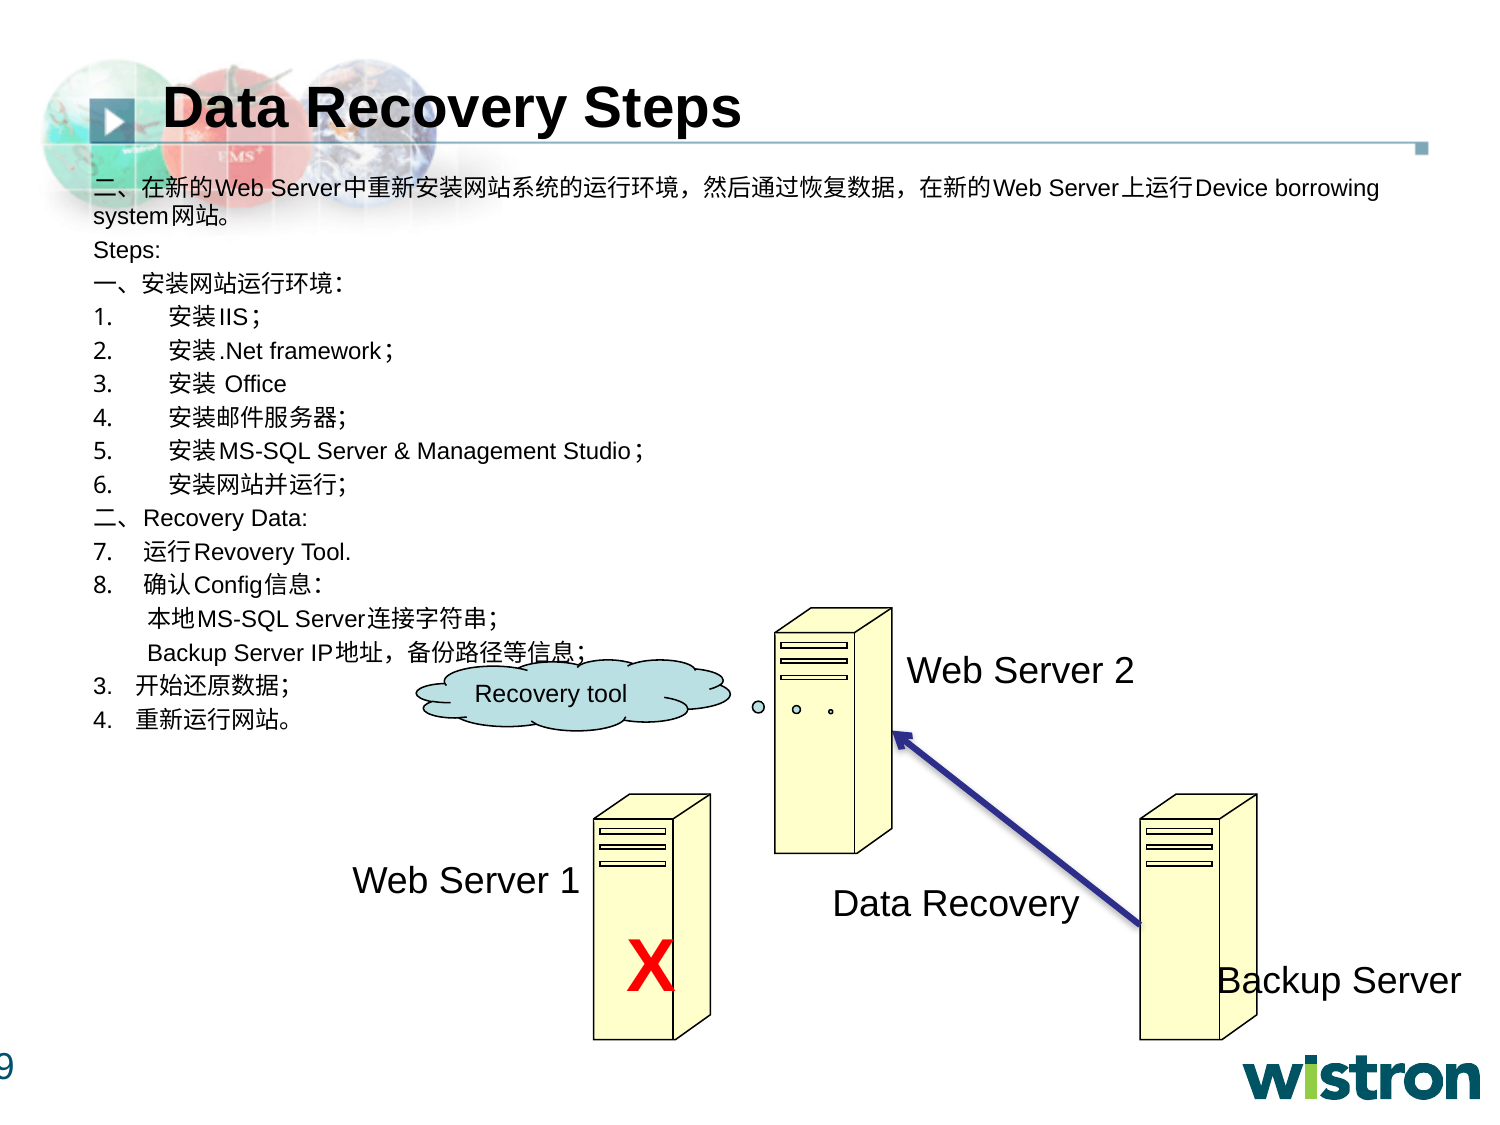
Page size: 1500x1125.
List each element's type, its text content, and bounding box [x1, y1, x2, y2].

picture [0, 7, 1500, 253]
title Data Recovery Steps [147, 35, 1415, 164]
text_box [337, 607, 1450, 1040]
list 二、在新的Web Server中重新安装网站系统的运行环境，然后通过恢复数据，在新的Web Server上运行Device borrowing system网站。 Steps: 一、安装网站运行环境： 安装IIS； 安装.Net framework； 安装 Office 安装邮件服务器； 安装MS-SQL Server & Management Studio； 安装网站并运行； 二、Recovery Data: 运行Revovery Tool. 确认Config信息： 本地MS-SQL Server连接字符串； Backup Server IP地址，备份路径等信息； 3. 开始还原数据； 4. 重新运行网站。 [78, 164, 1429, 750]
